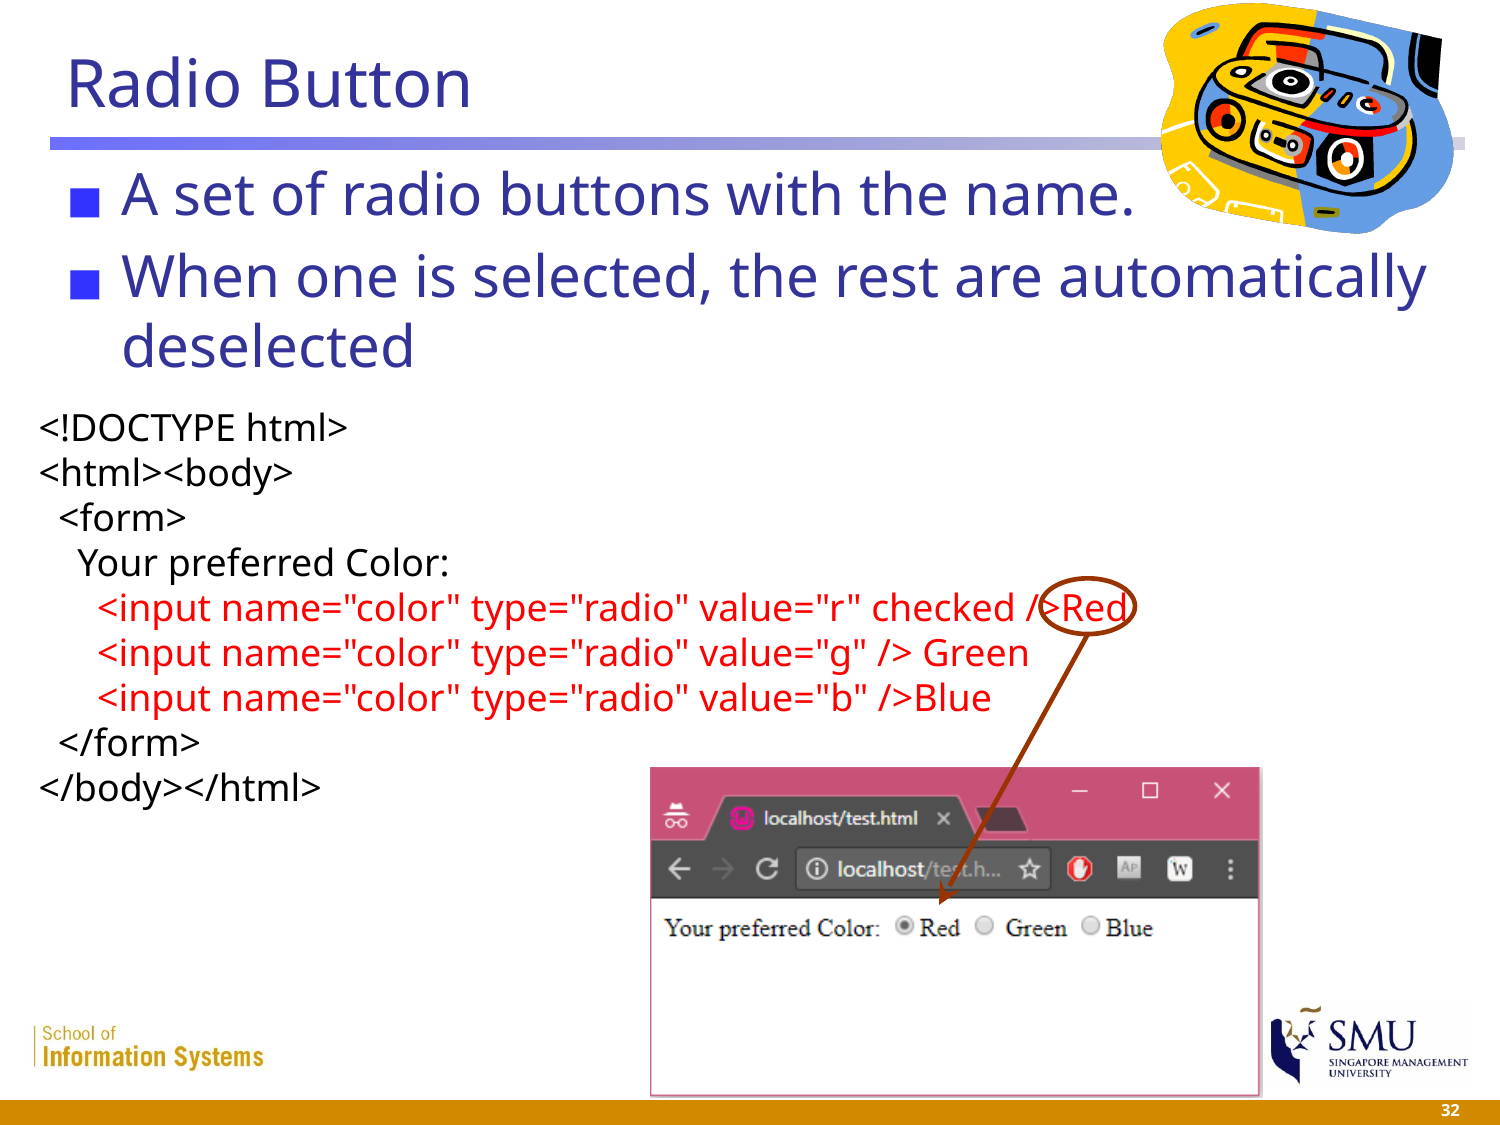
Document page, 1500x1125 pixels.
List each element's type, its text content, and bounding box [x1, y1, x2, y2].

picture [1267, 999, 1471, 1072]
picture [1157, 0, 1457, 237]
text_box <!DOCTYPE html> <html><body> <form> Your preferred Color: <input name="color" type="radio" value="r" checked />Red <input name="color" type="radio" value="g" /> Green <input name="color" type="radio" value="b" />Blue </form> </body></html> [23, 396, 1335, 775]
text_box [1040, 578, 1136, 635]
picture [649, 767, 1263, 1098]
title Radio Button [50, 24, 1152, 138]
slide_number ‹#› [1262, 1072, 1475, 1123]
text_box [938, 633, 1089, 906]
list A set of radio buttons with the name. When one is selected, the rest are automatically deselected [50, 149, 1463, 1063]
picture [27, 1012, 267, 1073]
